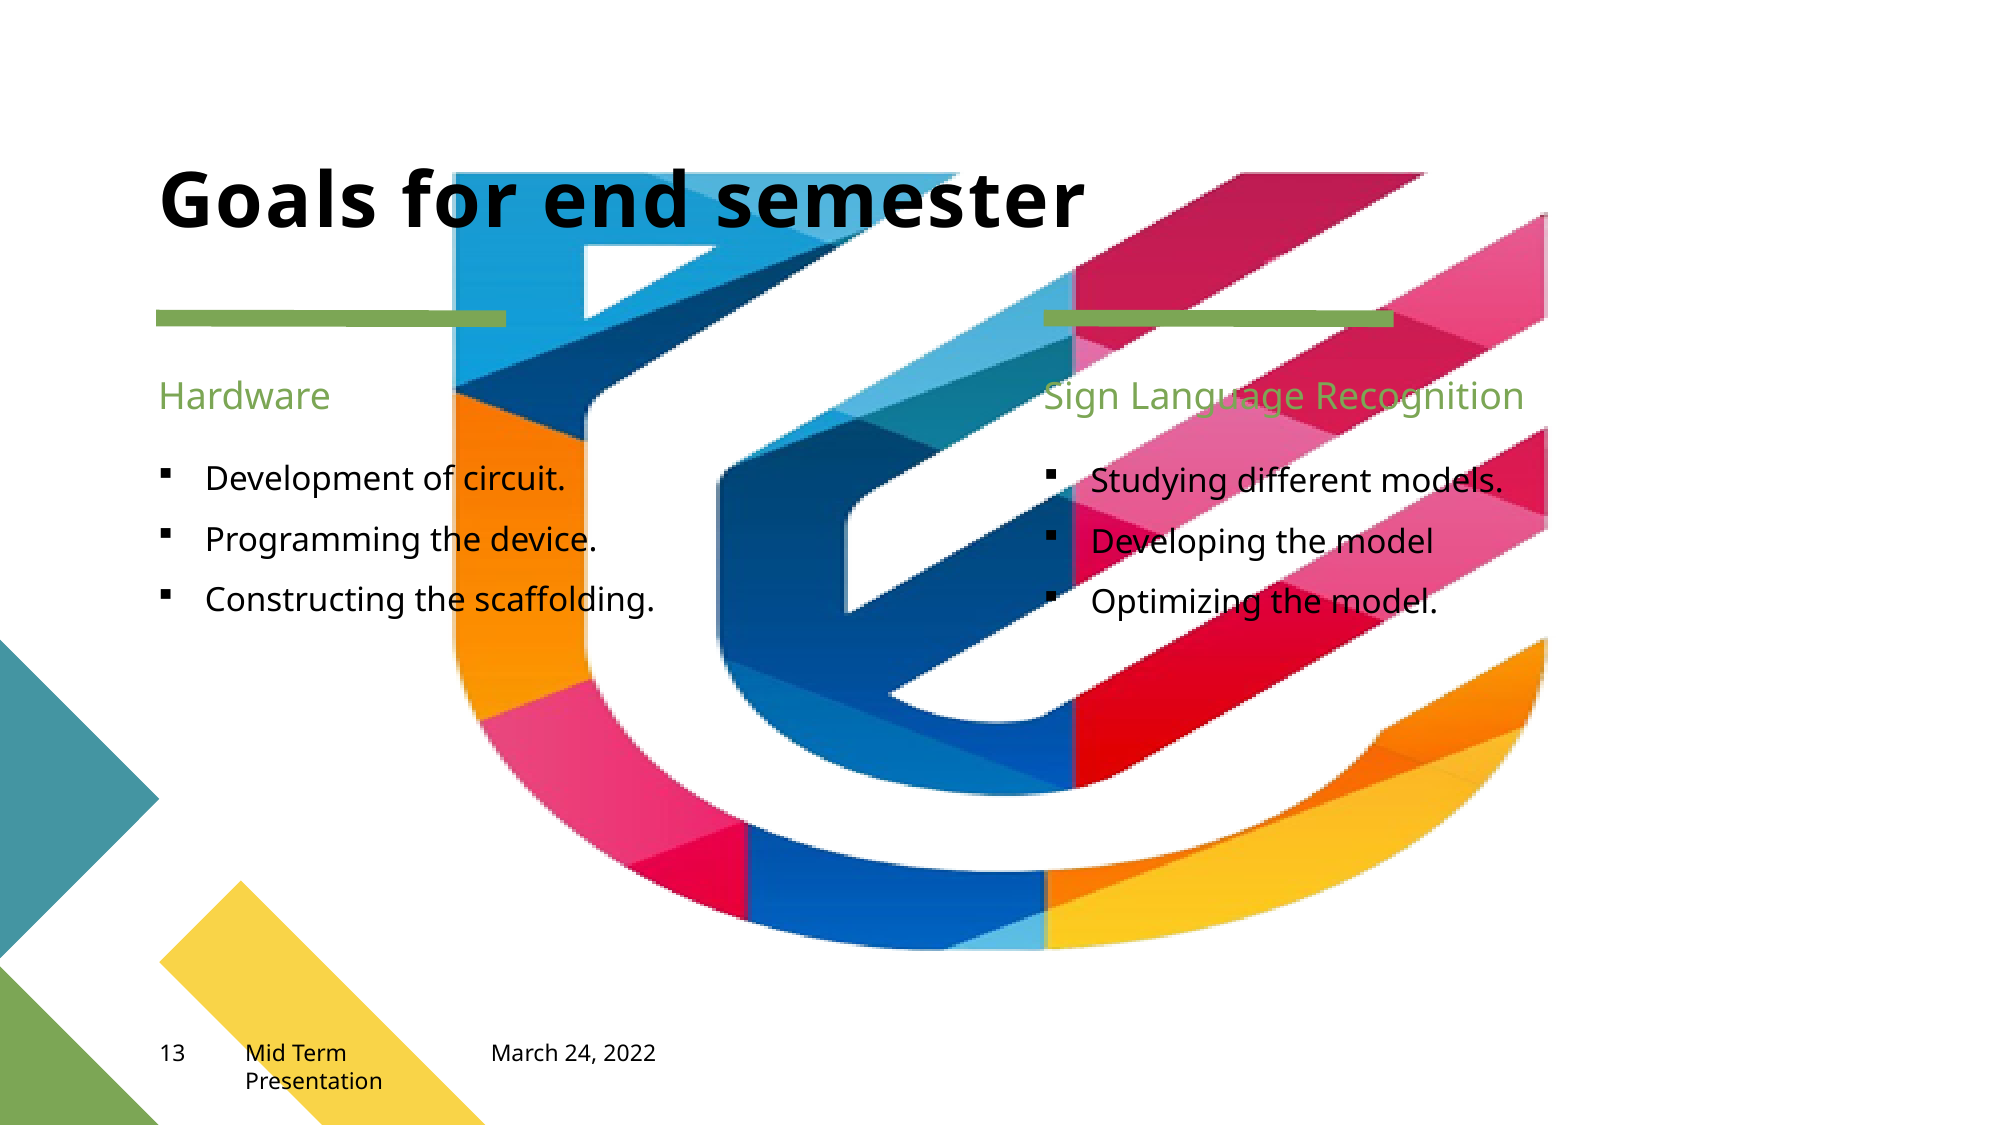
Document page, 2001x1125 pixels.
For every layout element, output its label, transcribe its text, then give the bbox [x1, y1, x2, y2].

list Studying different models. Developing the model Optimizing the model. [1043, 459, 1824, 778]
list Hardware [158, 377, 950, 444]
list Sign Language Recognition [1043, 377, 1826, 444]
footer Mid Term Presentation [245, 1038, 490, 1080]
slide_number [490, 1038, 707, 1080]
picture [0, 0, 2001, 1125]
title Goals for end semester [158, 144, 1094, 245]
list Development of circuit. Programming the device. Constructing the scaffolding. [158, 457, 950, 776]
slide_number 13 [159, 1038, 245, 1080]
